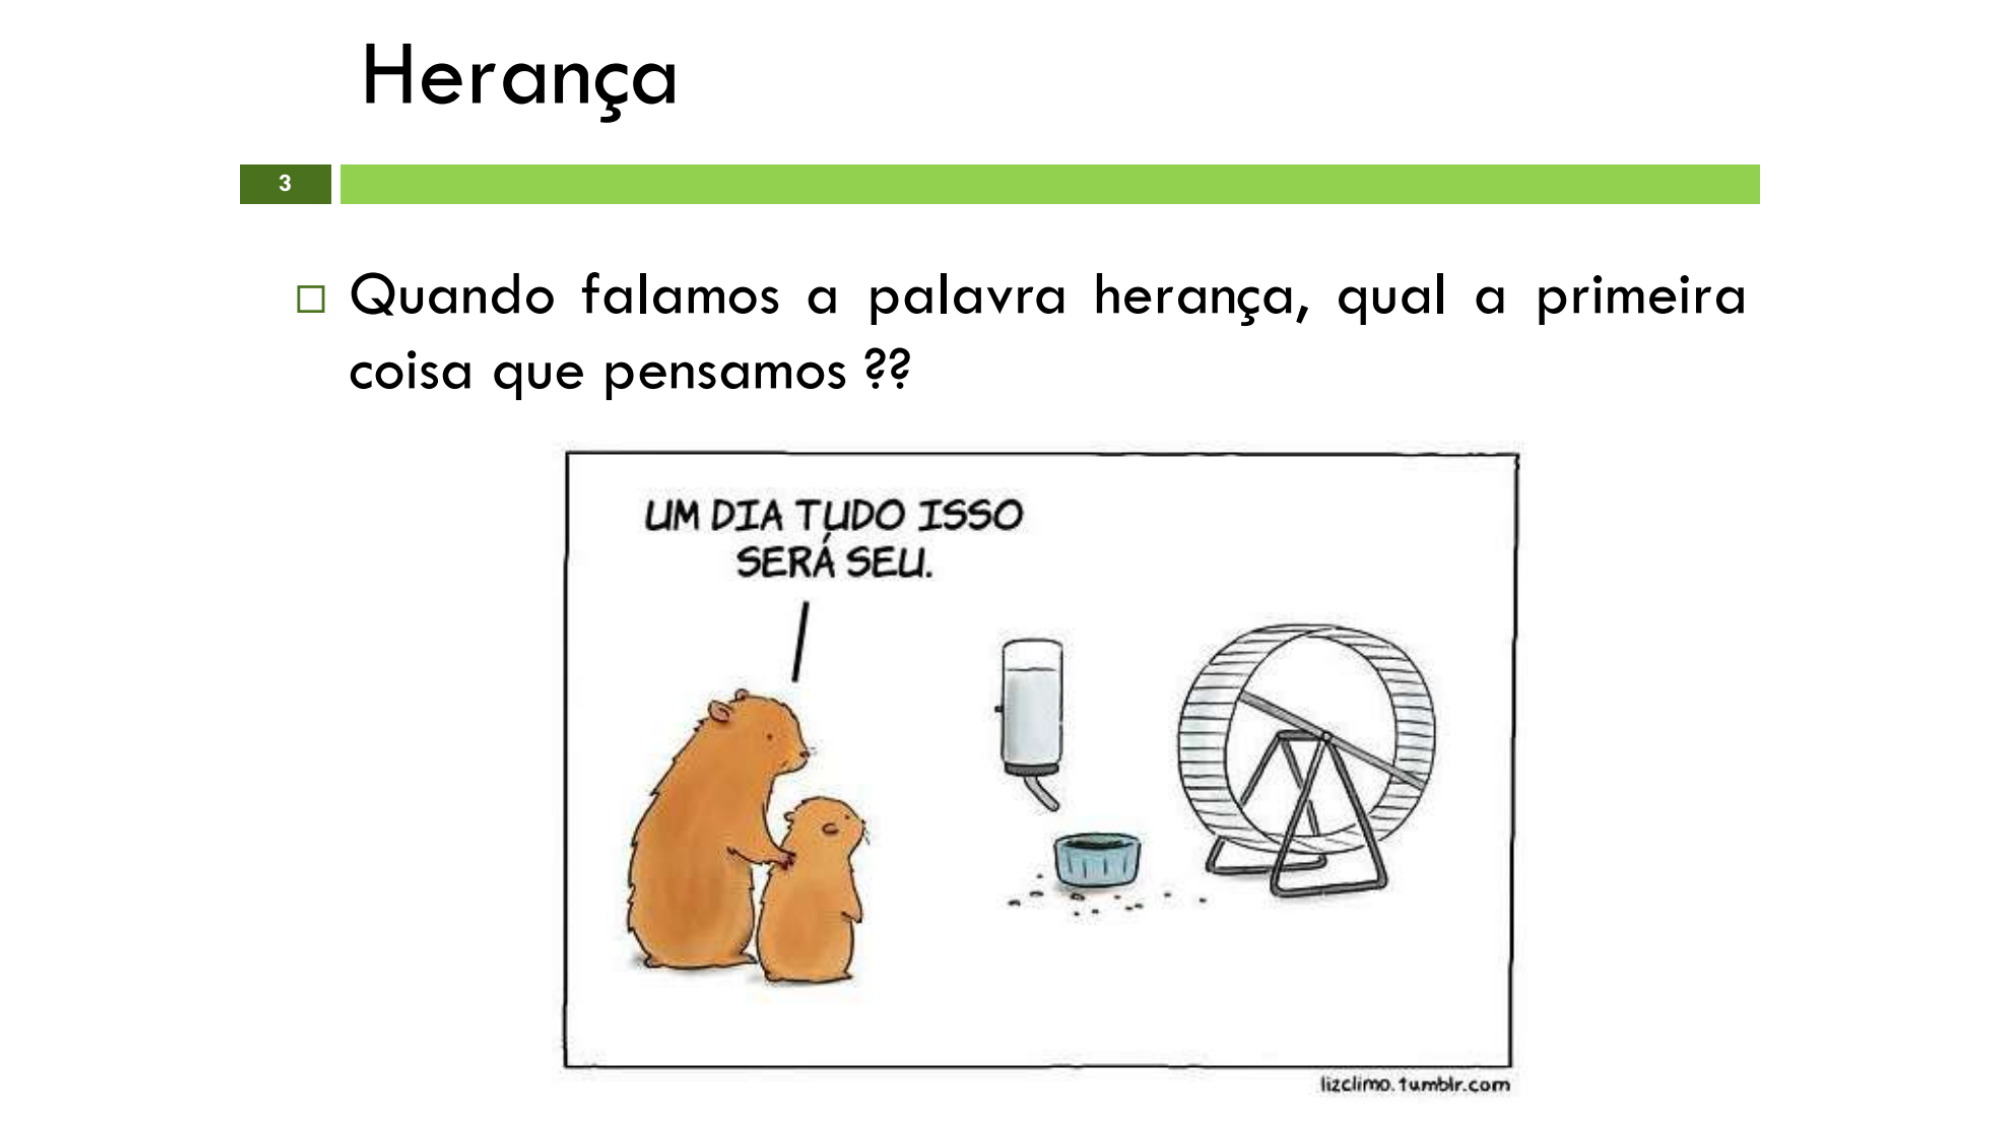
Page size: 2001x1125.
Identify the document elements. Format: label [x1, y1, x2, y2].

picture [240, 0, 1760, 1125]
